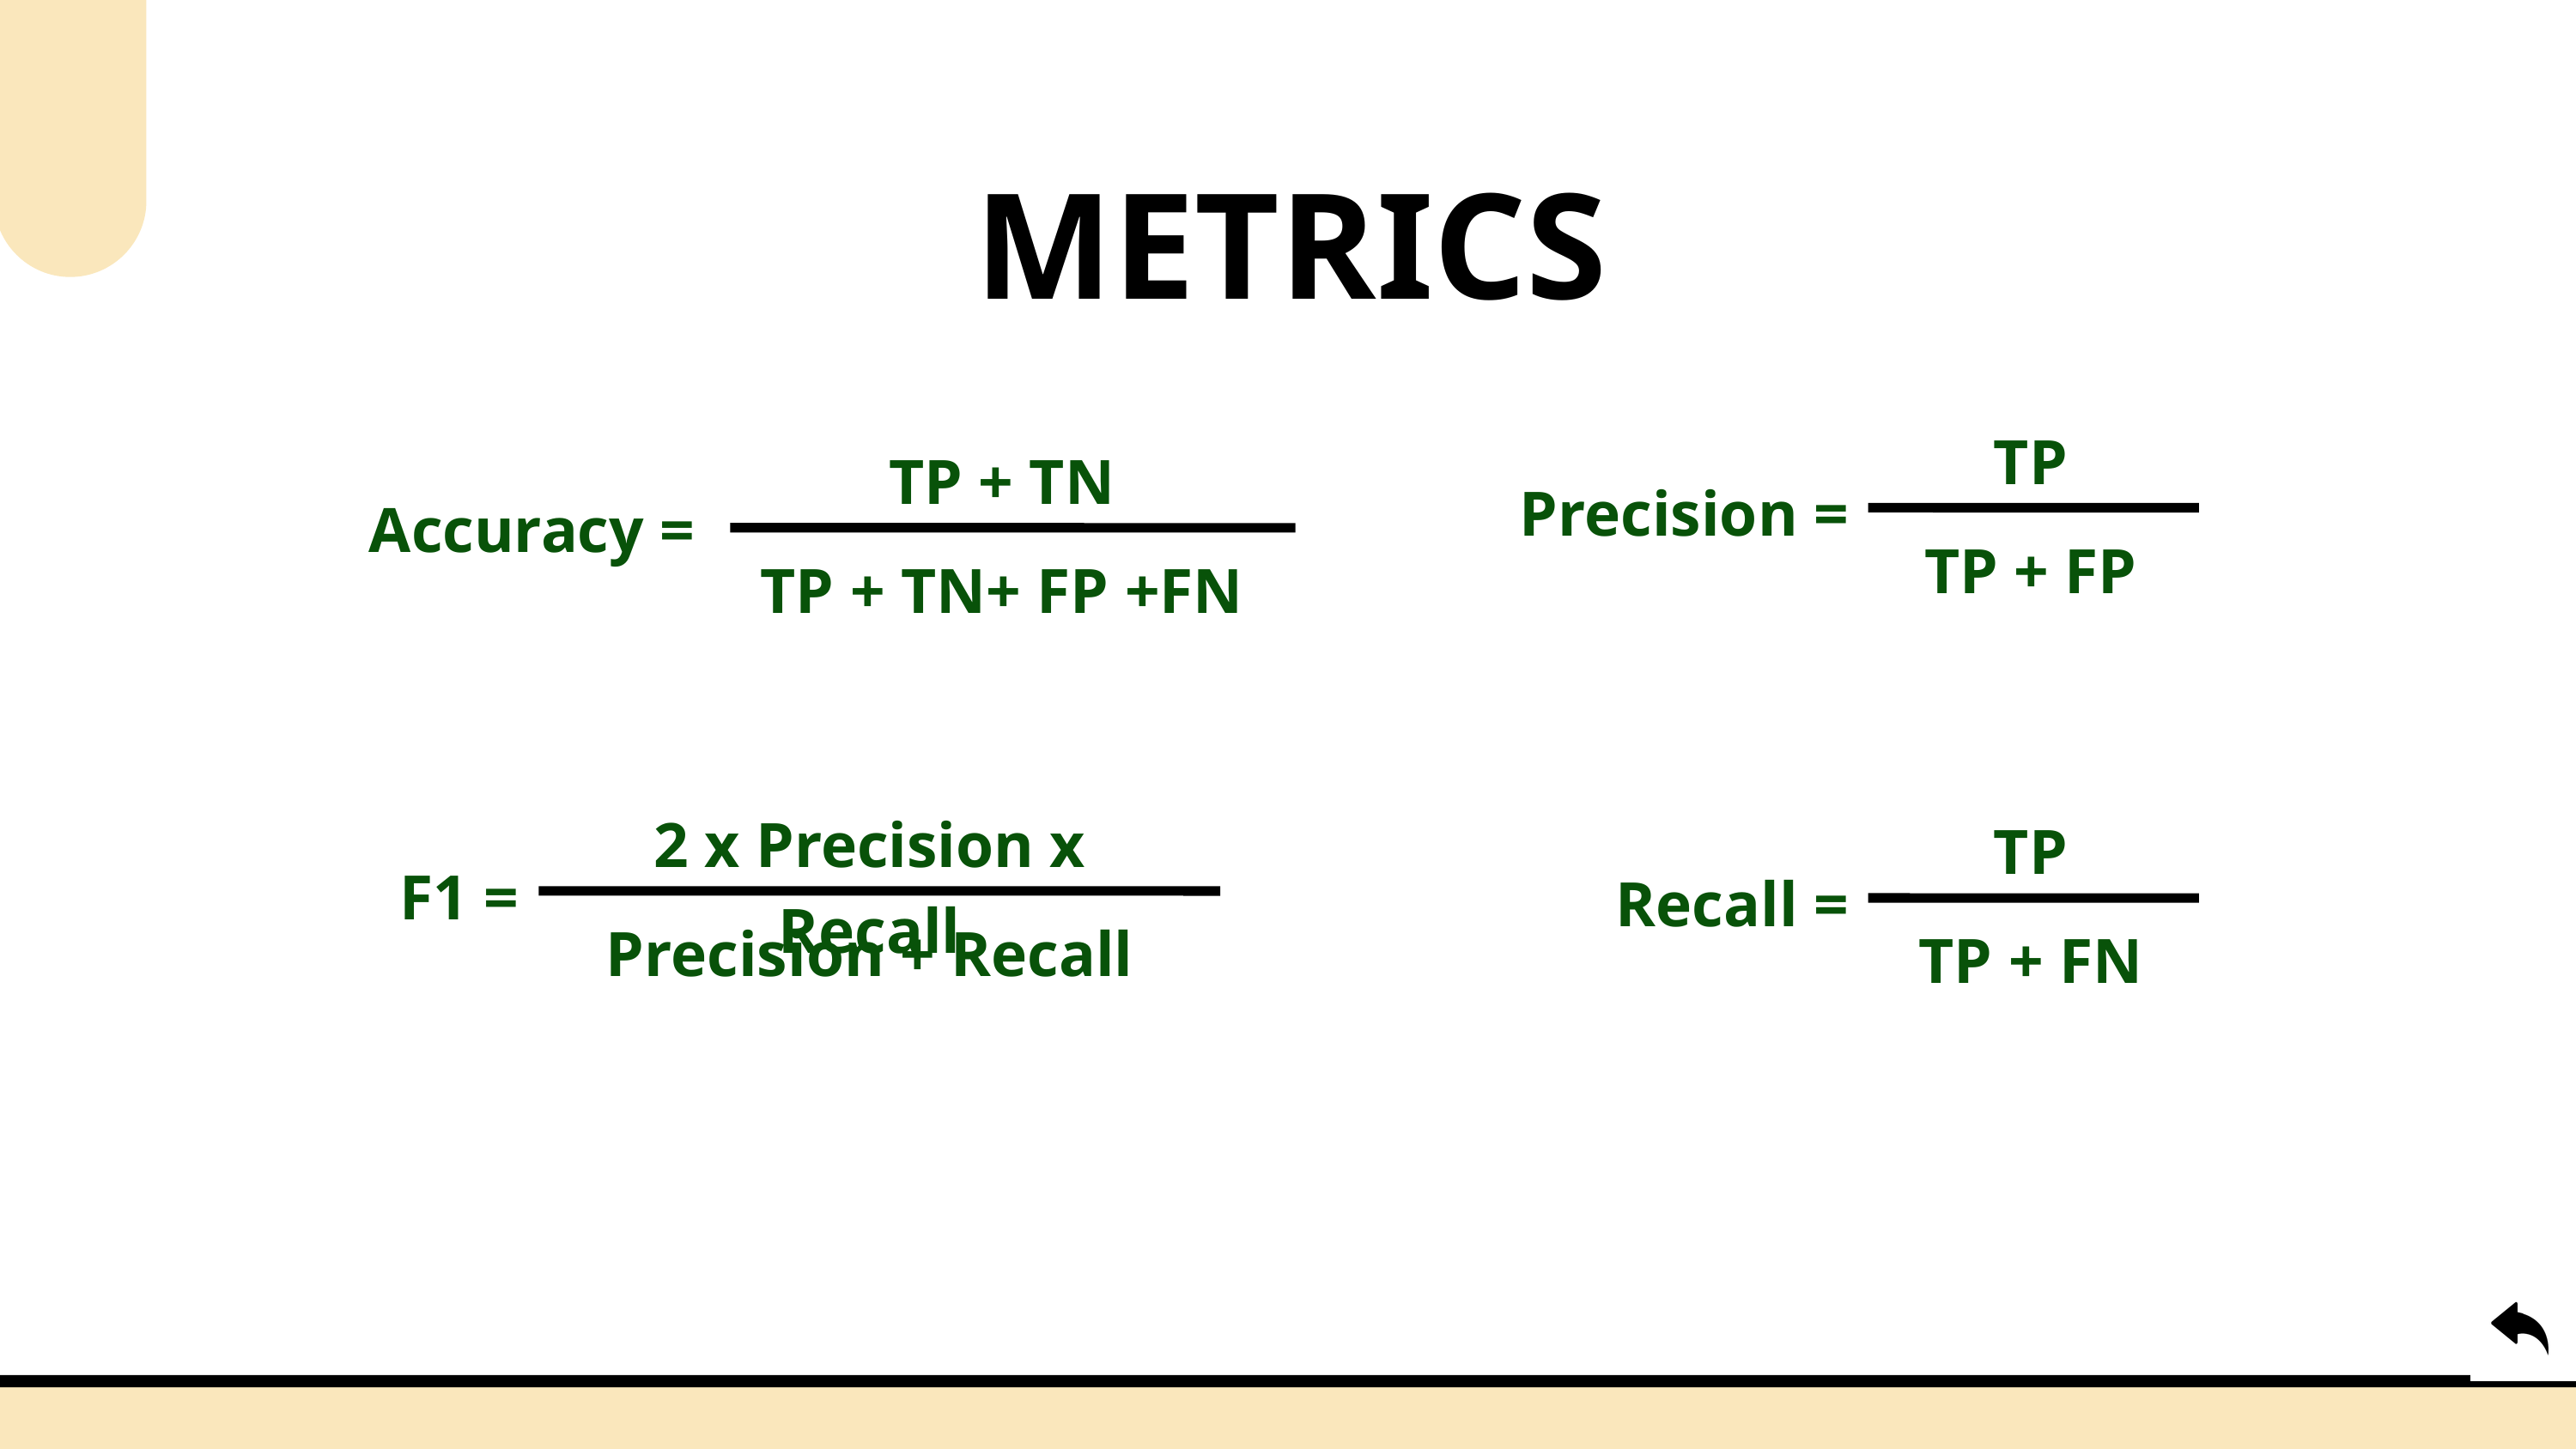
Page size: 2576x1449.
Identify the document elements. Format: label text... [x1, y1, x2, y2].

text_box METRICS [457, 123, 2126, 329]
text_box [1499, 417, 2200, 626]
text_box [0, 0, 147, 277]
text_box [1499, 808, 2200, 990]
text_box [170, 801, 1221, 1009]
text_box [368, 437, 1296, 643]
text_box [0, 1380, 2576, 1449]
text_box [2470, 1275, 2576, 1378]
